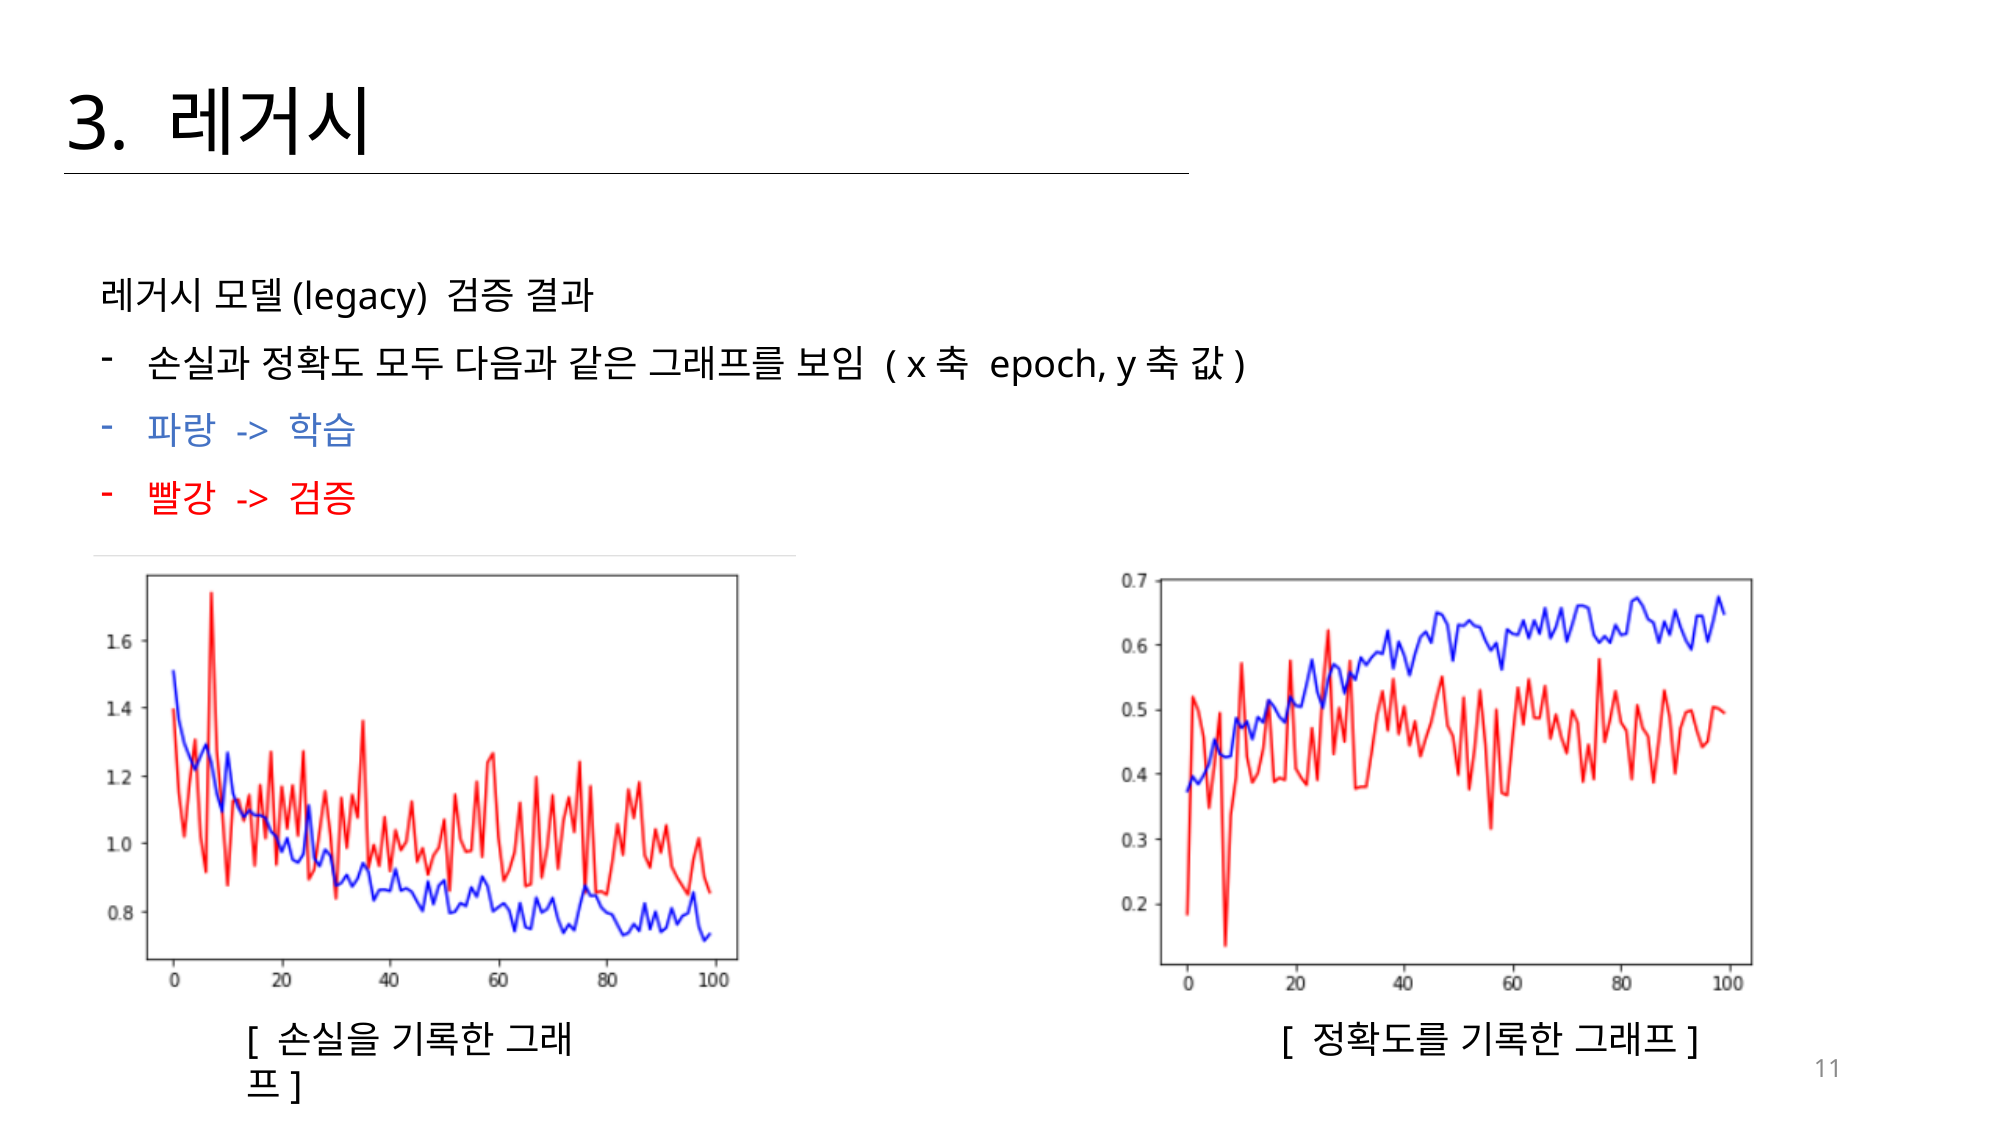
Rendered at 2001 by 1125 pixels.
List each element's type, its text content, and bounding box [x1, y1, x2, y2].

slide_number 11 [1407, 1039, 1858, 1100]
text_box 레거시 모델(legacy) 검증 결과 손실과 정확도 모두 다음과 같은 그래프를 보임 ( x축 epoch, y축 값) 파랑 -> 학습 빨강 -> 검증 [85, 242, 1914, 527]
picture [1106, 555, 1790, 997]
text_box 3. 레거시 [52, 67, 390, 173]
text_box [ 손실을 기록한 그래프] [231, 1009, 627, 1114]
picture [64, 555, 796, 1009]
text_box [ 정확도를 기록한 그래프] [1266, 1008, 1717, 1069]
